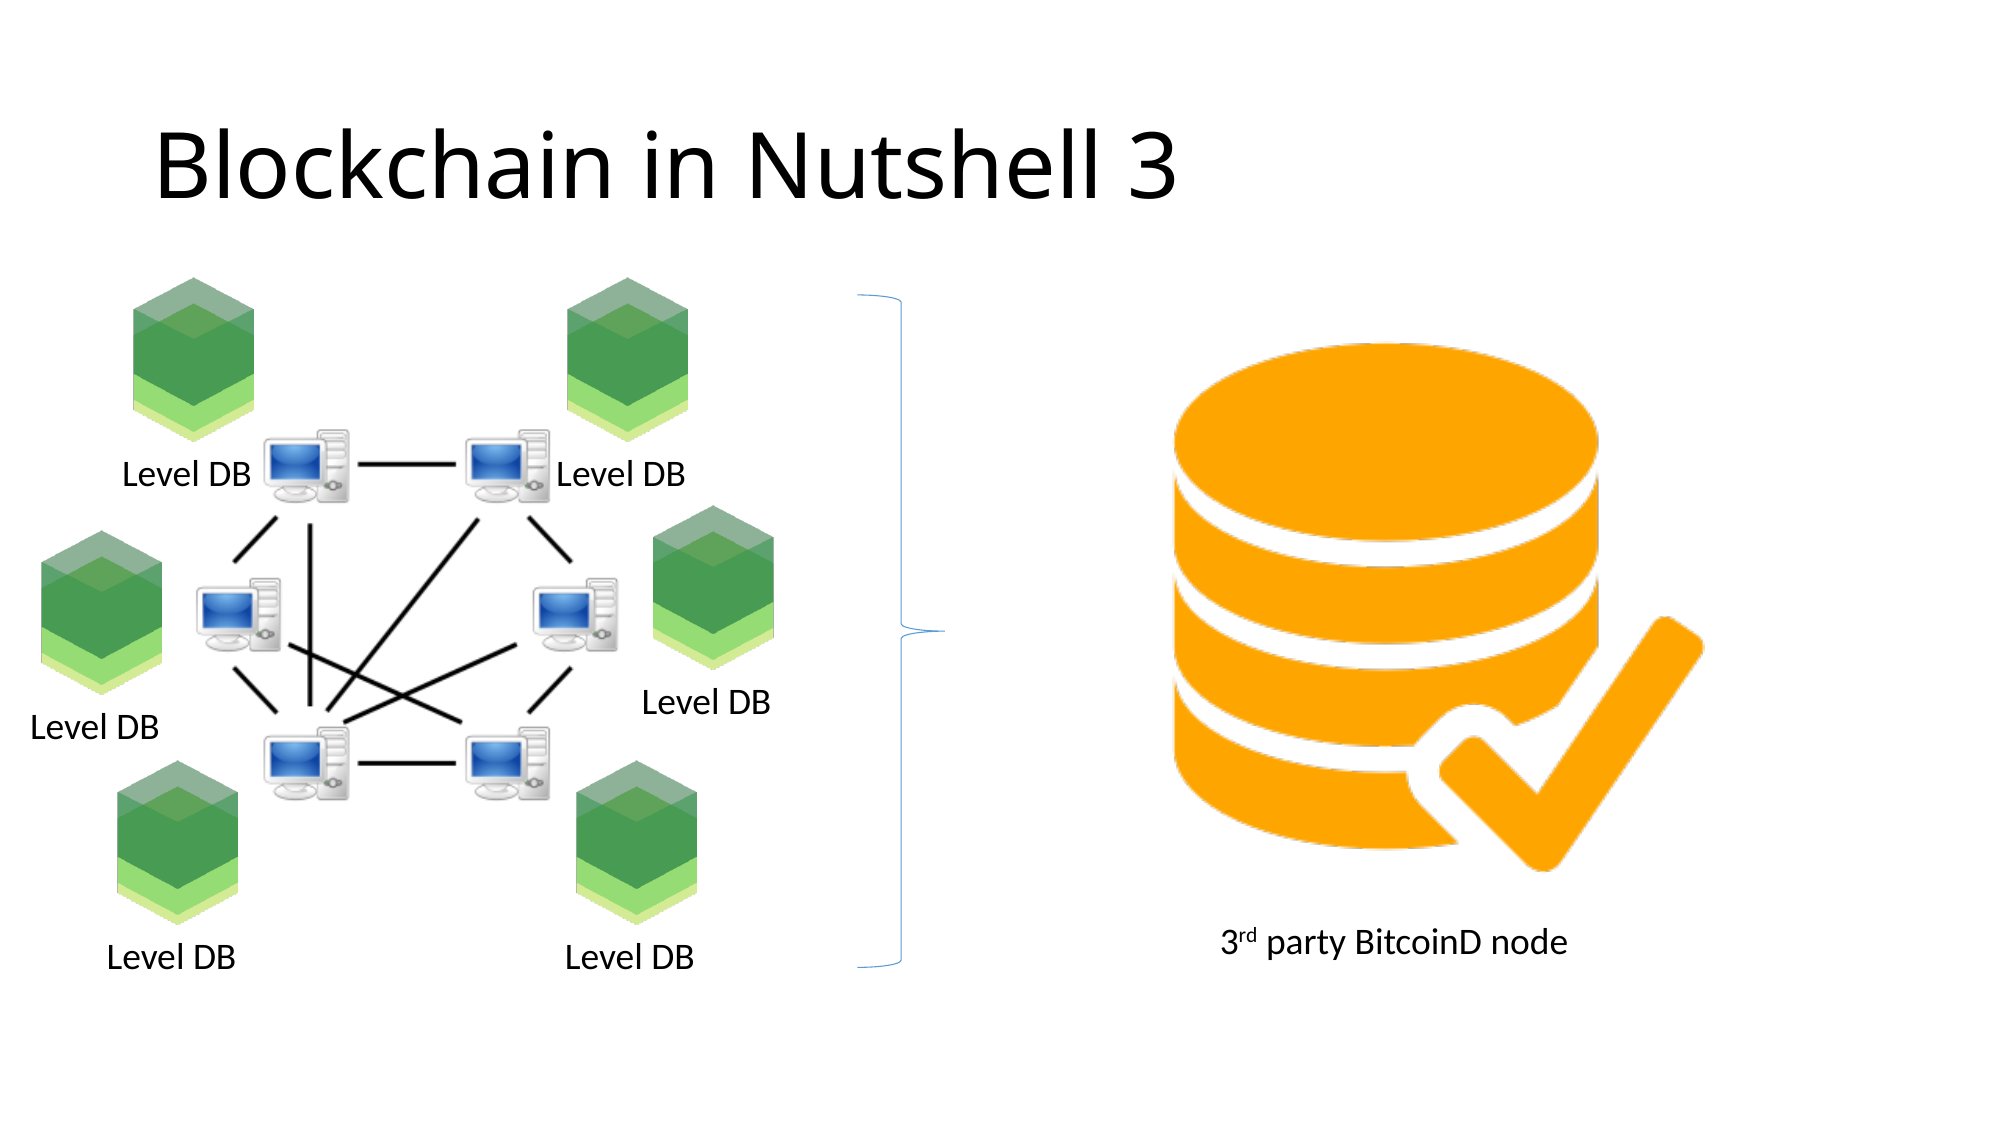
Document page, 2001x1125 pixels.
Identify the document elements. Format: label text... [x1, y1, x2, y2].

picture [1170, 340, 1705, 874]
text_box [626, 505, 798, 736]
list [137, 331, 713, 910]
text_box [107, 277, 279, 508]
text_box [541, 277, 713, 508]
text_box [857, 294, 945, 968]
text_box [550, 760, 722, 991]
title Blockchain in Nutshell 3 [137, 59, 1863, 278]
text_box 3rd party BitcoinD node [1204, 909, 1638, 969]
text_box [15, 530, 187, 761]
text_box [91, 760, 263, 991]
